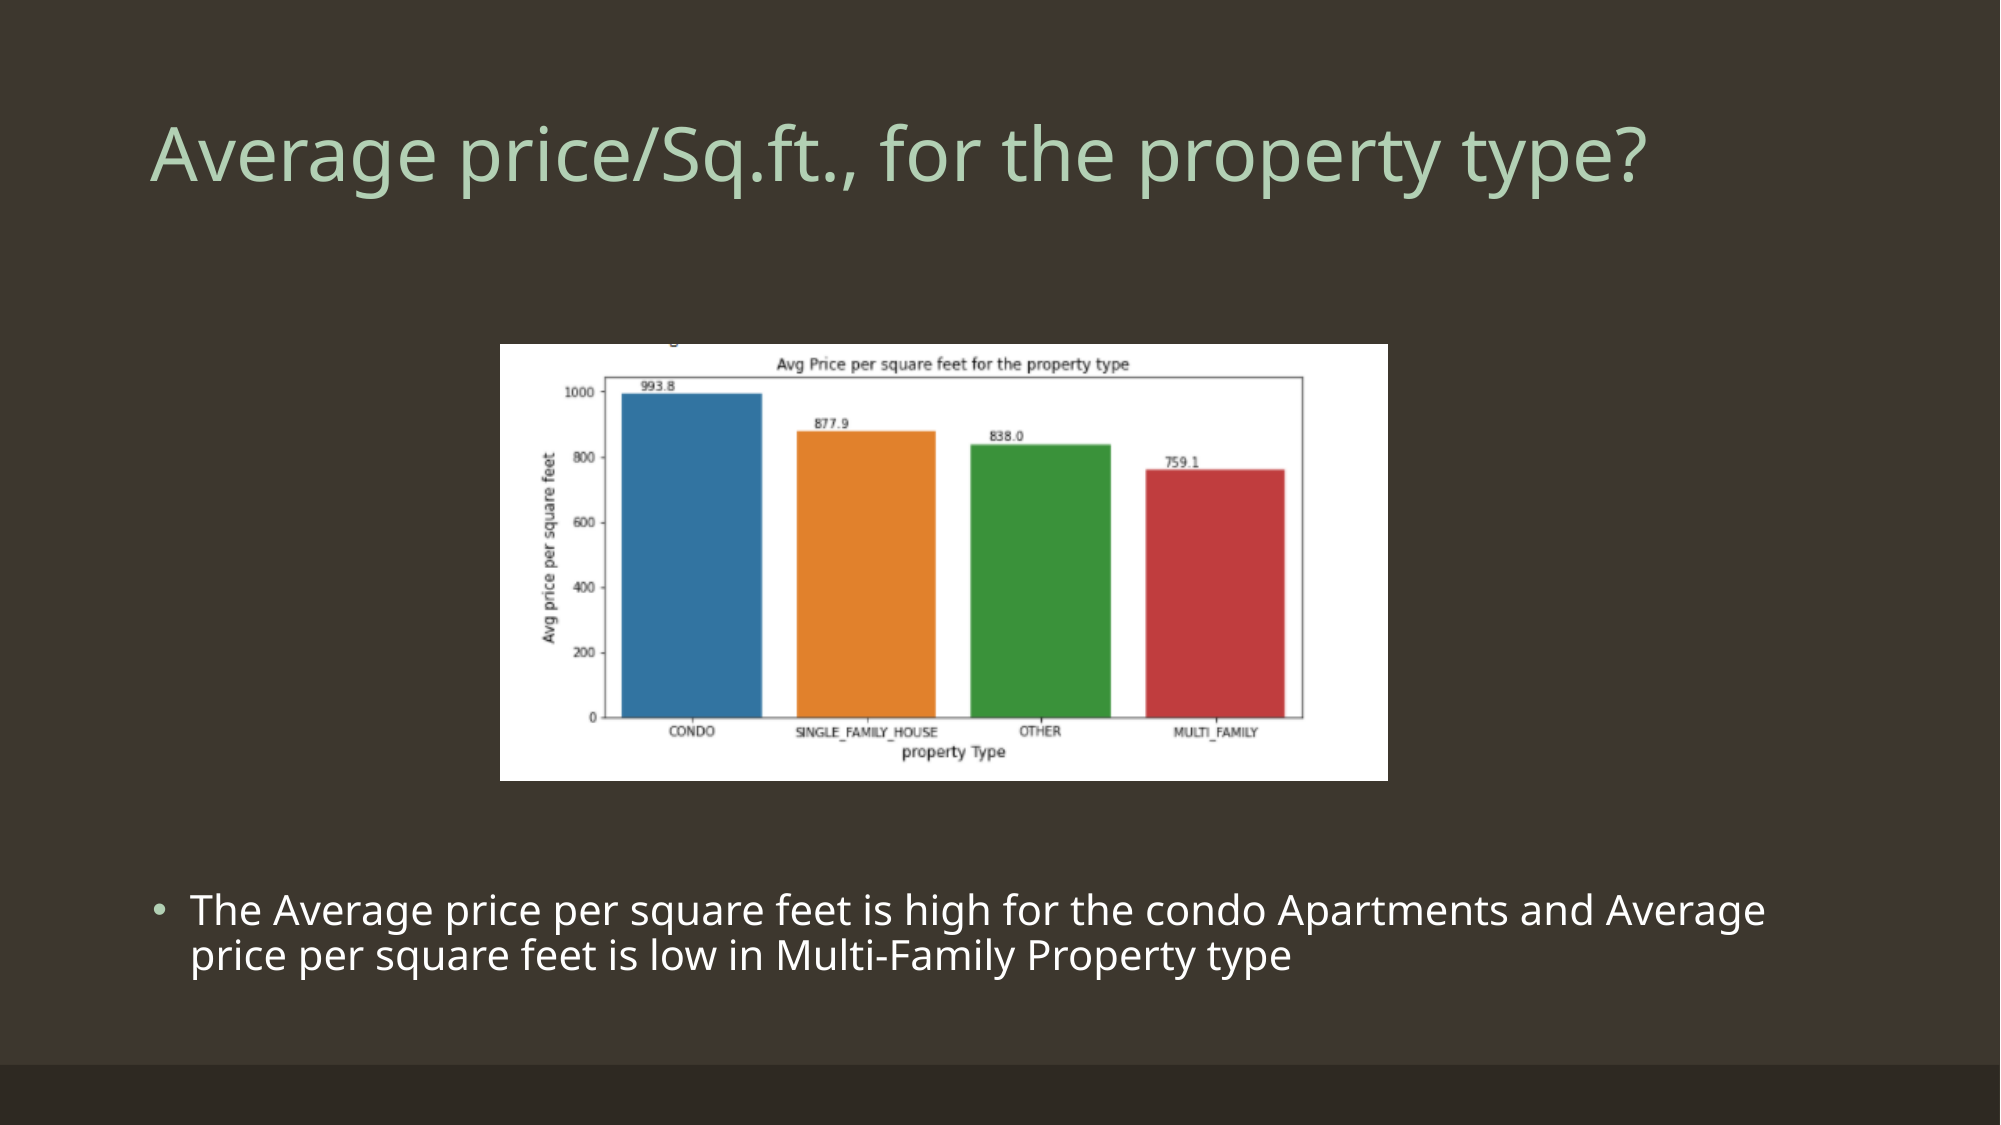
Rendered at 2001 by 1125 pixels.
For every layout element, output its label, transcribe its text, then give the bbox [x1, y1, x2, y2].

title Average price/Sq.ft., for the property type? [135, 17, 1861, 206]
list The Average price per square feet is high for the condo Apartments and Average price per square feet is low in Multi-Family Property type [137, 299, 1863, 1014]
picture [499, 344, 1388, 781]
